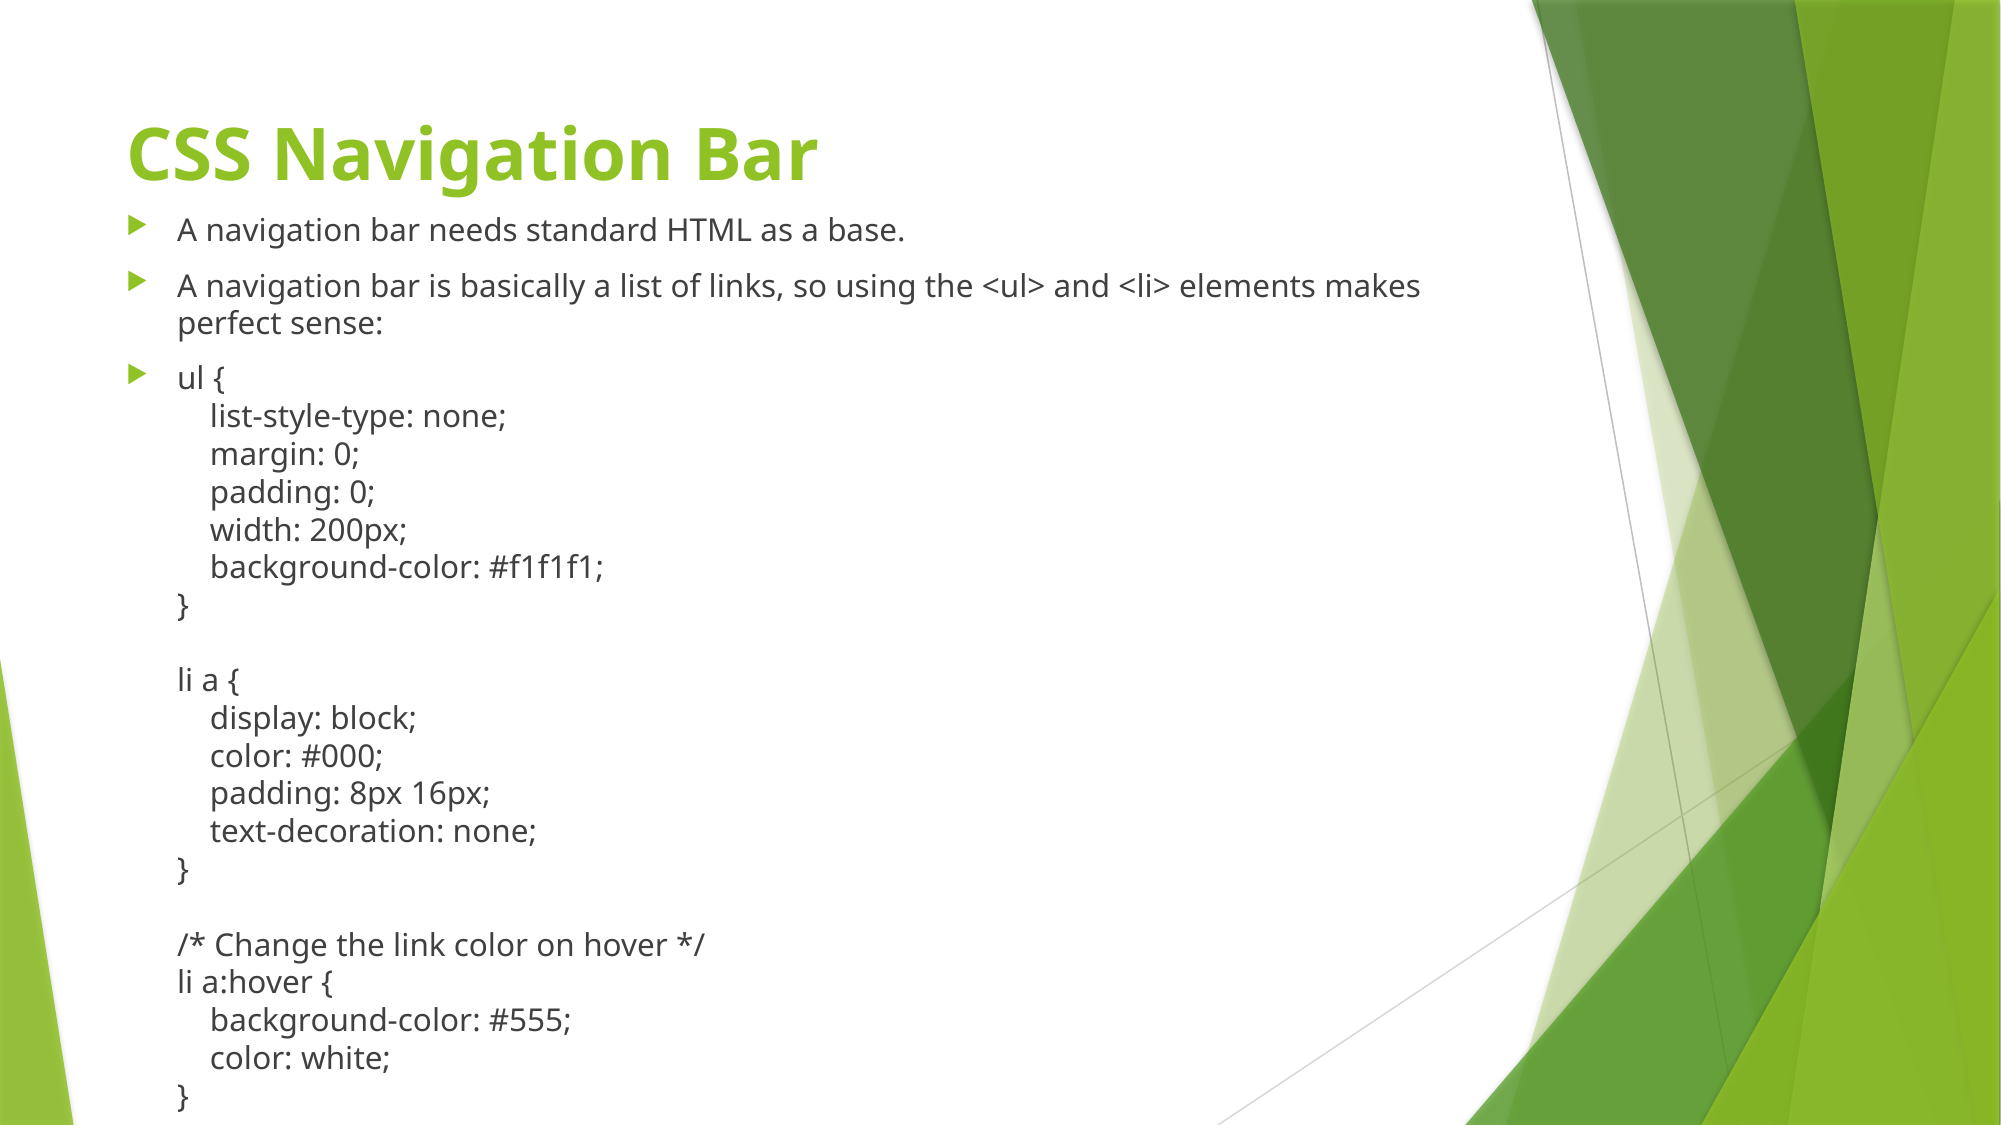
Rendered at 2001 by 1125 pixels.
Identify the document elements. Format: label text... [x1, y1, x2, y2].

title CSS Navigation Bar [111, 99, 1522, 202]
list A navigation bar needs standard HTML as a base. A navigation bar is basically a list of links, so using the <ul> and <li> elements makes perfect sense: ul { list-style-type: none; margin: 0; padding: 0; width: 200px; background-color: #f1f1f1; } li a { display: block; color: #000; padding: 8px 16px; text-decoration: none; } /* Change the link color on hover */ li a:hover { background-color: #555; color: white; } [111, 202, 1522, 1125]
